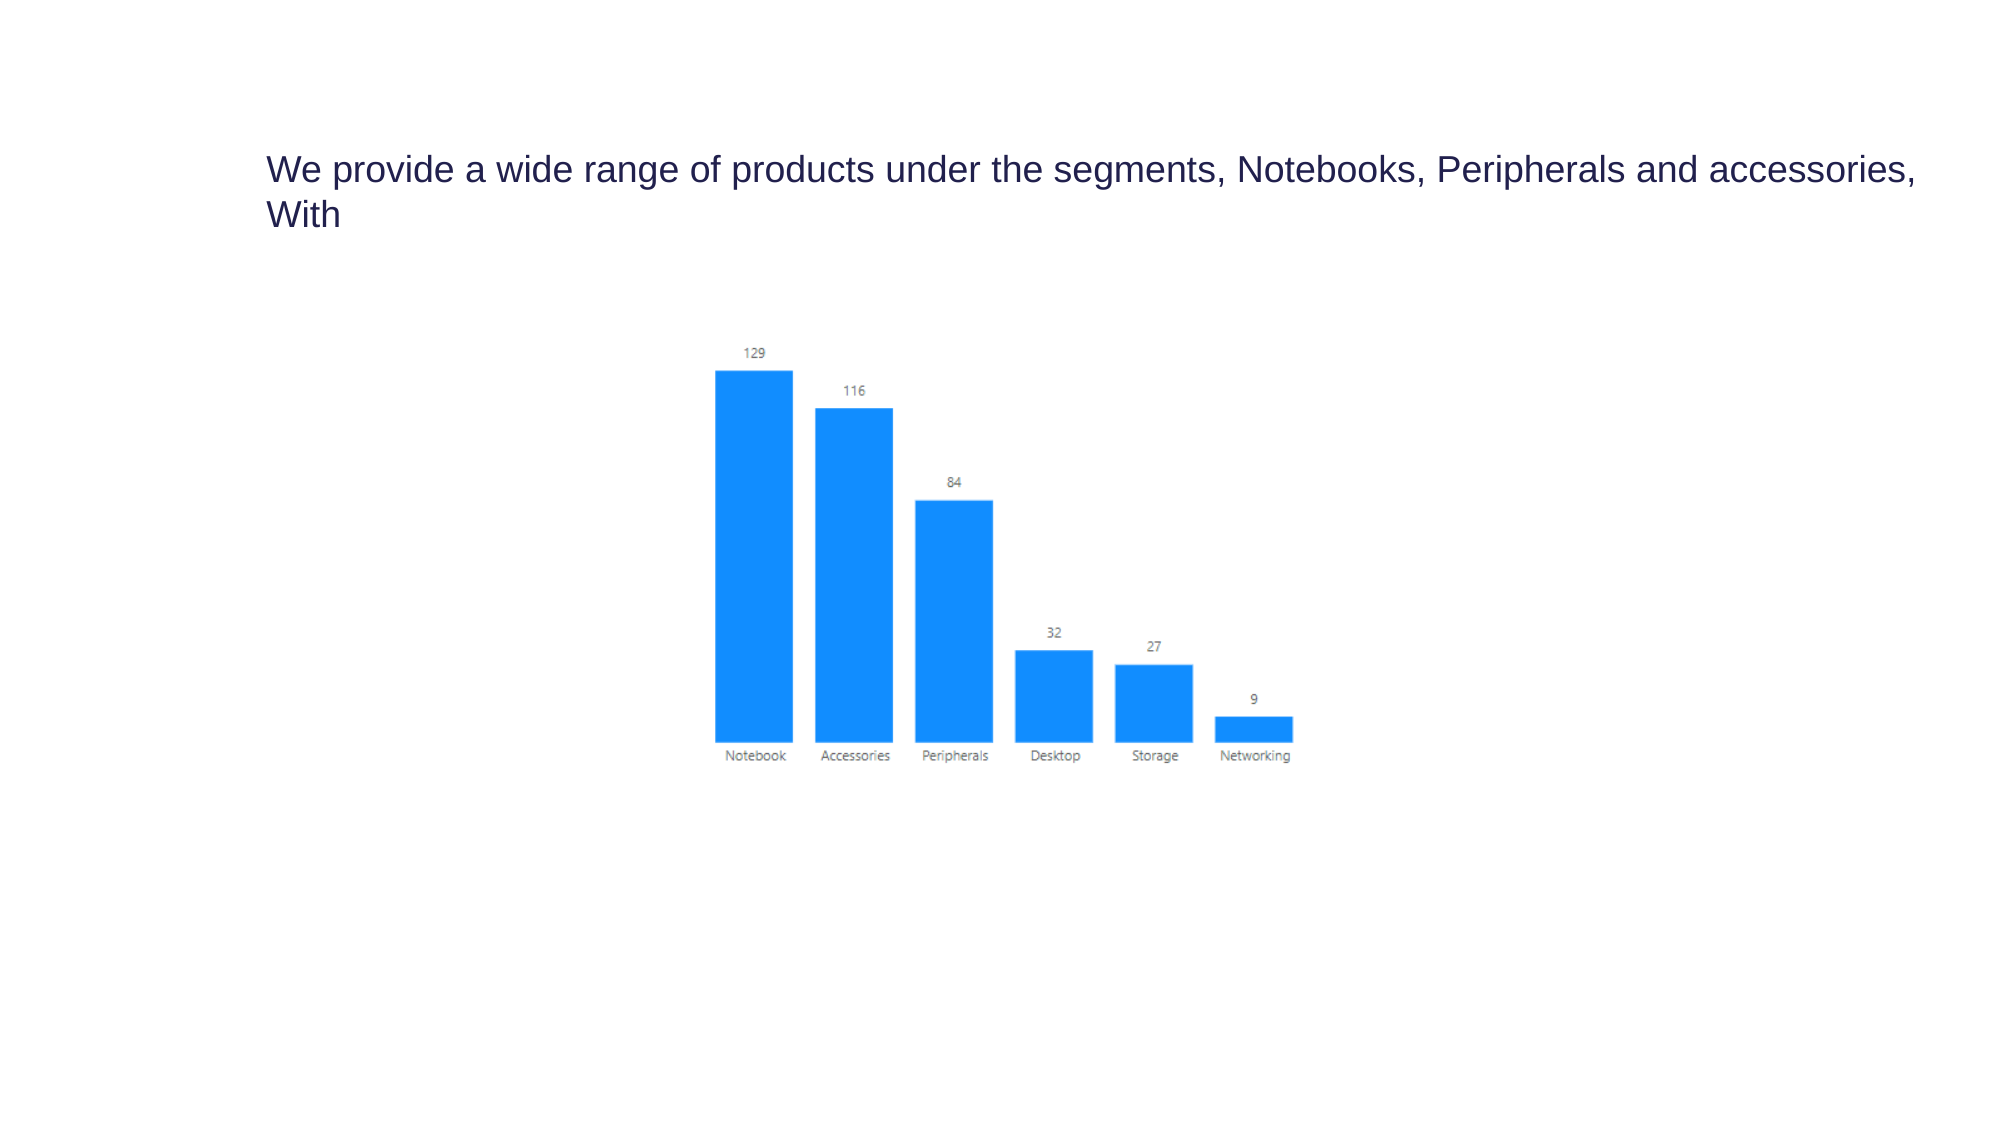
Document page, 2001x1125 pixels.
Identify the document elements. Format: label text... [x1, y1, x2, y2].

picture [629, 318, 1371, 807]
text_box We provide a wide range of products under the segments, Notebooks, Peripherals and accessories, With [251, 137, 1932, 243]
